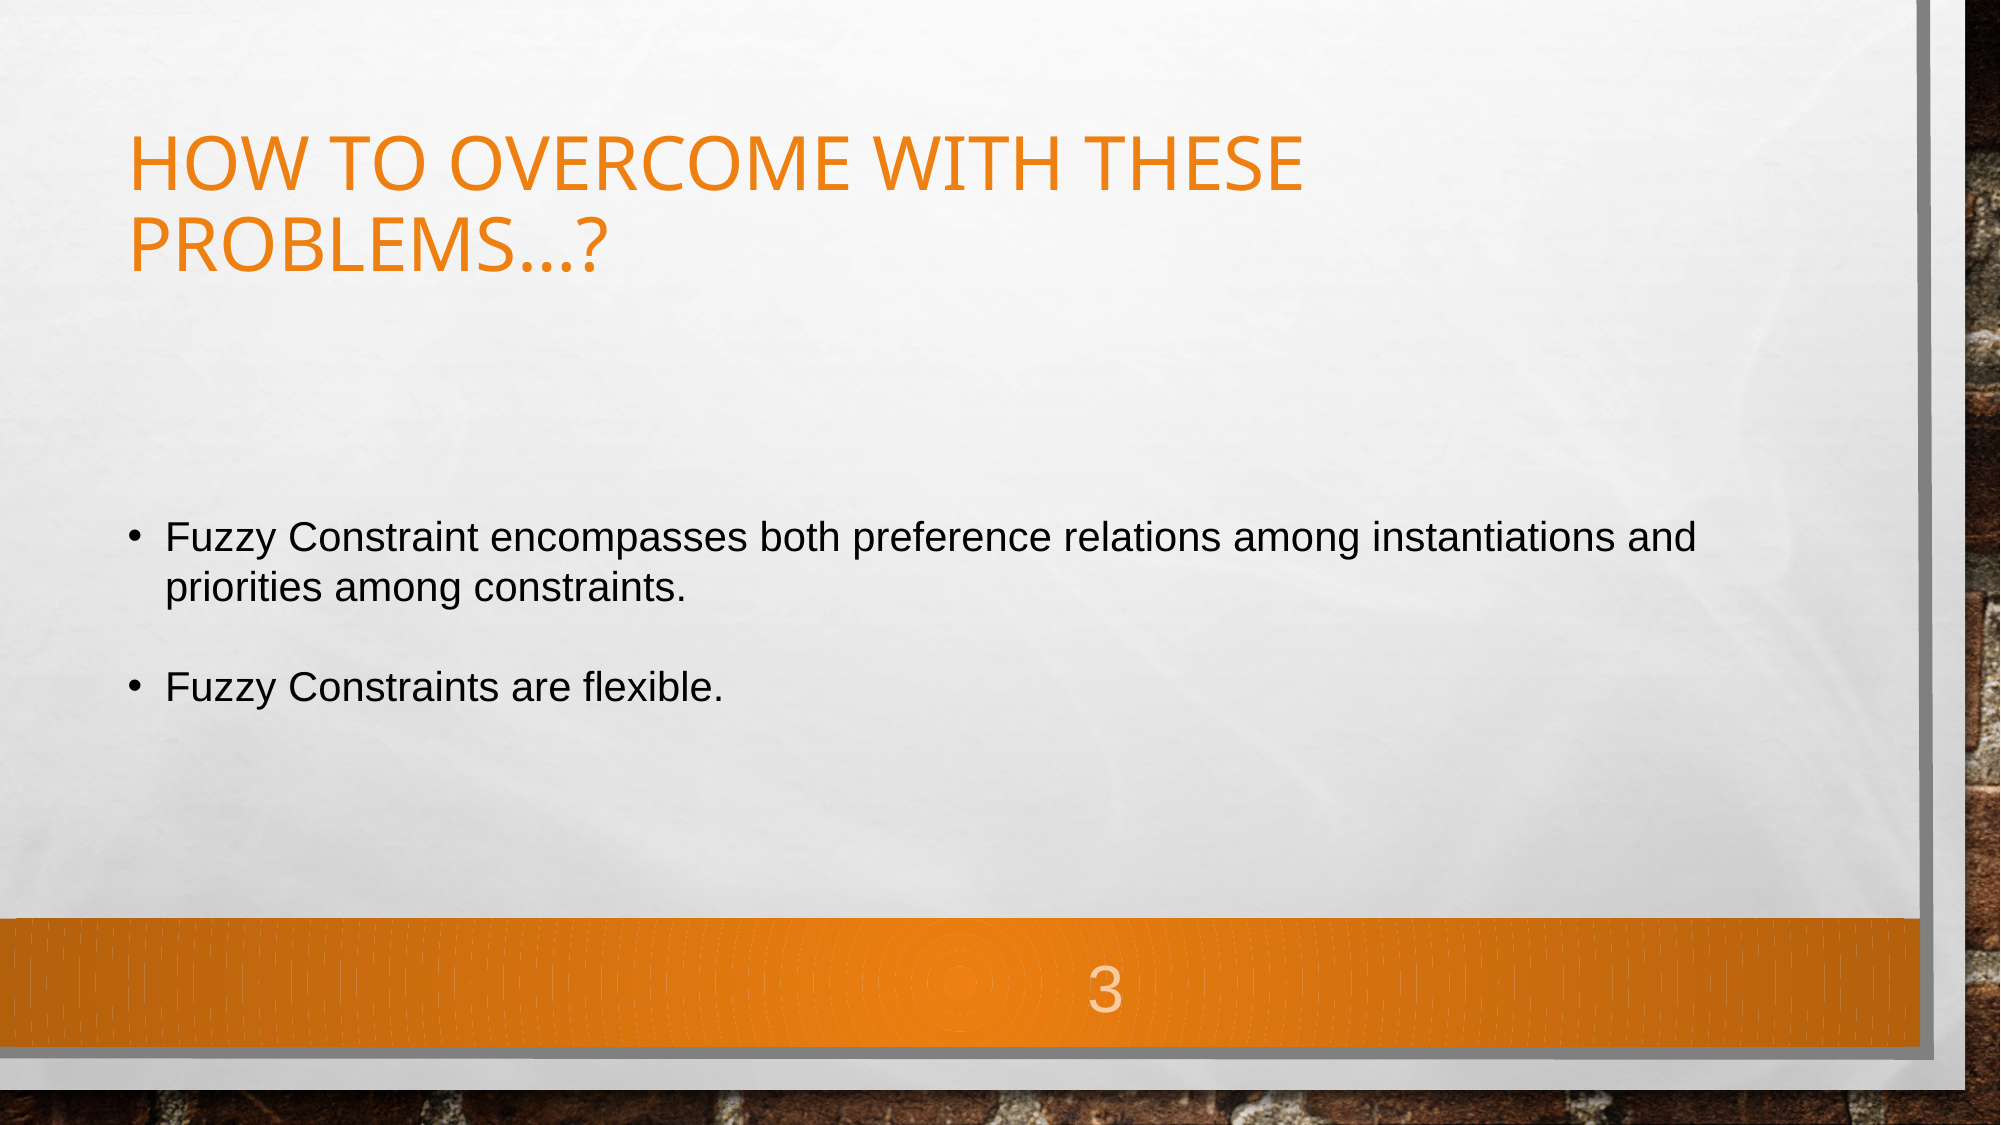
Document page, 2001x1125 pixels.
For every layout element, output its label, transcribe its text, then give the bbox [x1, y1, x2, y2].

list Fuzzy Constraint encompasses both preference relations among instantiations and priorities among constraints. Fuzzy Constraints are flexible. [112, 338, 1818, 882]
picture [0, 0, 2000, 1125]
title How to overcome with these problems…? [112, 112, 1818, 302]
slide_number 3 [1031, 944, 1181, 1027]
